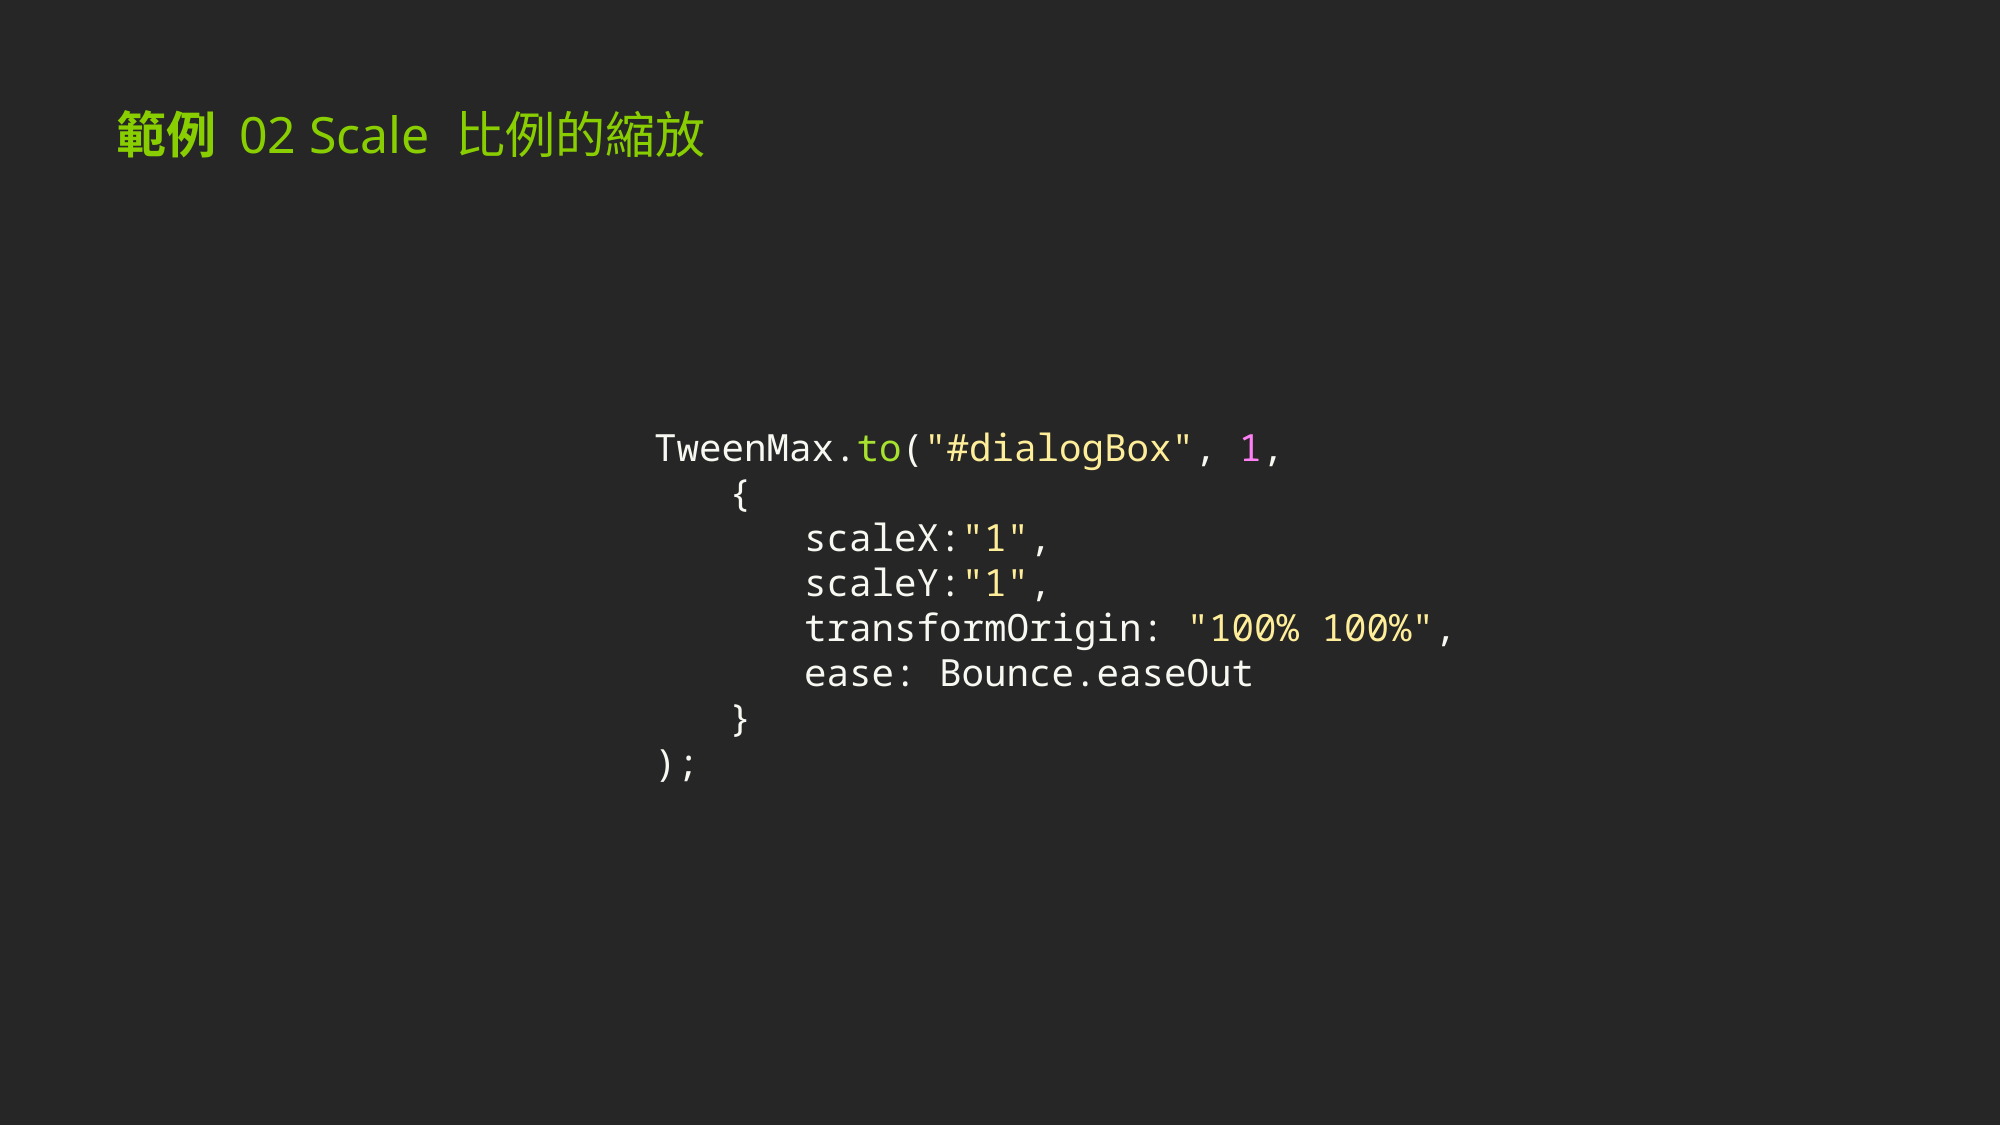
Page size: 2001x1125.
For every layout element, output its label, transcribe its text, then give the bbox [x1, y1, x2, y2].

text_box TweenMax.to("#dialogBox", 1, { scaleX:"1", scaleY:"1", transformOrigin: "100% 100%", ease: Bounce.easeOut } ); [639, 417, 1640, 792]
text_box 範例 02 Scale 比例的縮放 [101, 96, 720, 171]
